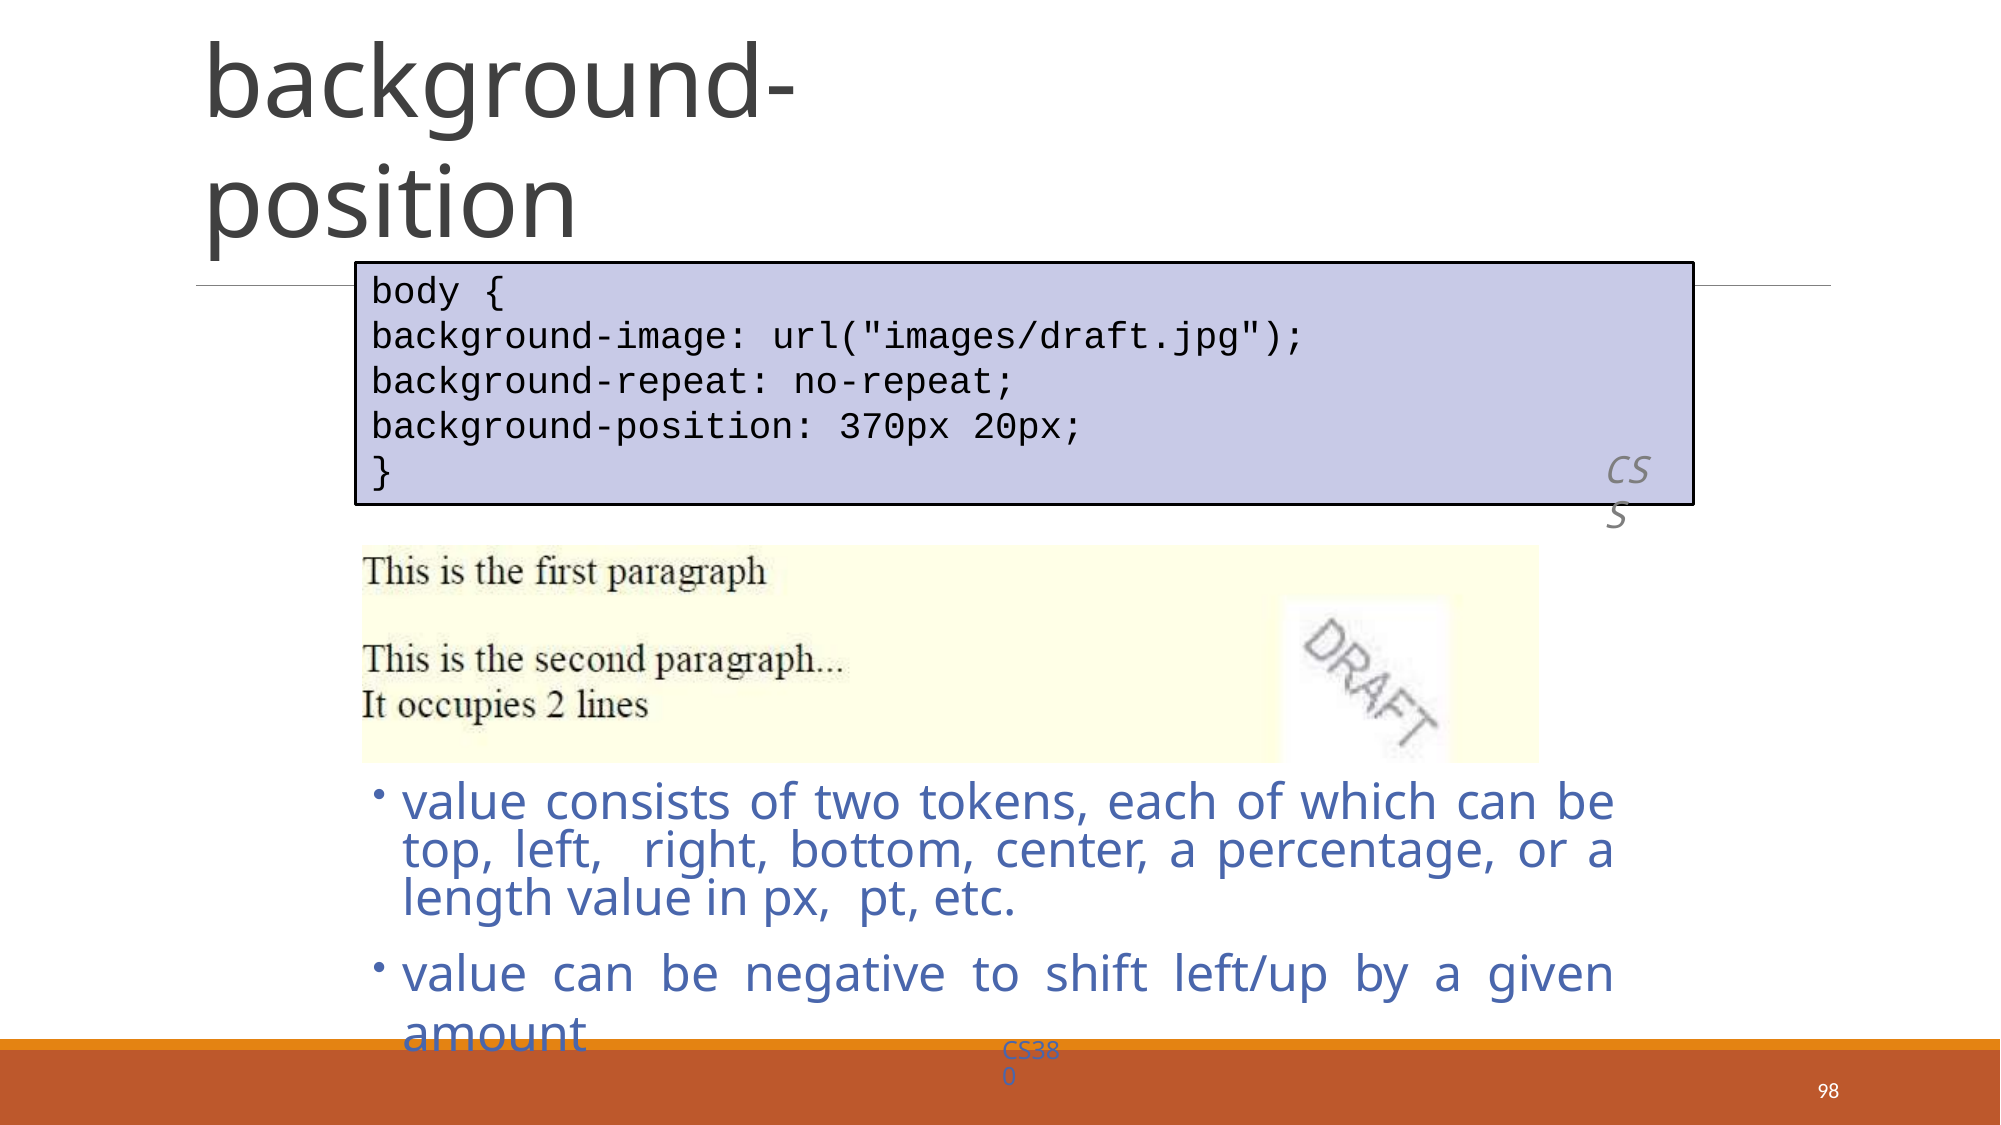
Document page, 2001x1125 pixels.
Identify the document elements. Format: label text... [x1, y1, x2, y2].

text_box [353, 260, 1696, 507]
title background-position [200, 15, 991, 258]
text_box CSS [1603, 514, 1667, 537]
text_box CS380 [1000, 1039, 1070, 1091]
text_box value consists of two tokens, each of which can be top, left, right, bottom, center, a percentage, or a length value in px, pt, etc. value can be negative to shift left/up by a given amount [370, 766, 1617, 1062]
slide_number 98 [1624, 763, 1840, 1125]
picture [361, 544, 1540, 763]
